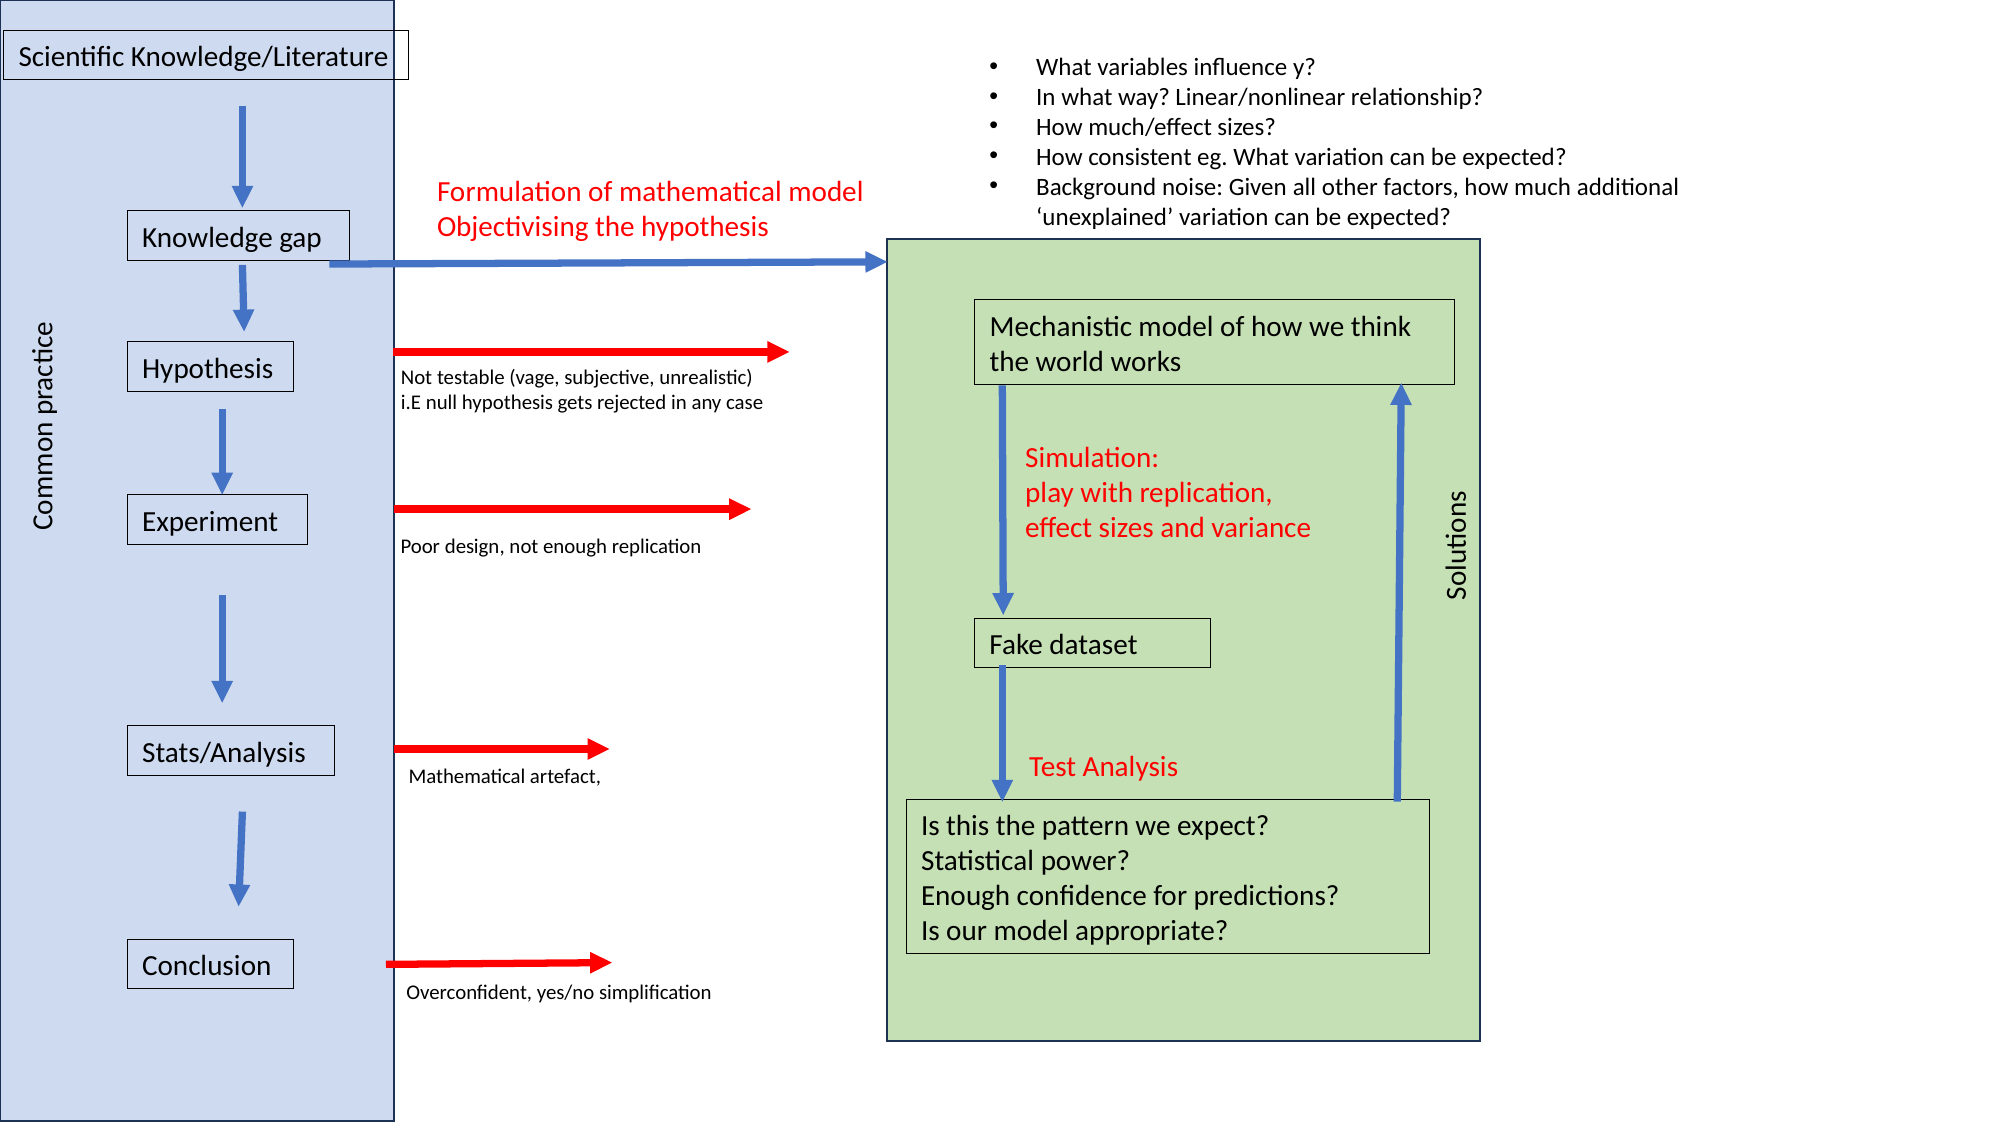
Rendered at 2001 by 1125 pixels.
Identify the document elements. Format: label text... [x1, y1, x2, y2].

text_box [1397, 383, 1402, 802]
text_box [886, 238, 1481, 1042]
text_box What variables influence y? In what way? Linear/nonlinear relationship? How much/effect sizes? How consistent eg. What variation can be expected? Background noise: Given all other factors, how much additional ‘unexplained’ variation can be expected? [974, 43, 1838, 268]
text_box Poor design, not enough replication [385, 524, 772, 565]
text_box Experiment [127, 494, 308, 545]
text_box Mechanistic model of how we think the world works [974, 299, 1429, 385]
text_box Formulation of mathematical model Objectivising the hypothesis [422, 164, 903, 250]
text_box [329, 261, 888, 265]
text_box Stats/Analysis [127, 725, 335, 776]
text_box Test Analysis [1014, 740, 1212, 790]
text_box Fake dataset [974, 618, 1211, 668]
text_box Solutions [1429, 268, 1479, 615]
text_box Hypothesis [127, 341, 294, 392]
text_box Not testable (vage, subjective, unrealistic) i.E null hypothesis gets rejected in any case [385, 356, 783, 421]
text_box Mathematical artefact, [393, 754, 702, 795]
text_box Conclusion [127, 939, 294, 989]
text_box Is this the pattern we expect? Statistical power? Enough confidence for predictions? Is our model appropriate? [906, 799, 1430, 954]
text_box Simulation: play with replication, effect sizes and variance [1010, 431, 1327, 551]
text_box Scientific Knowledge/Literature [3, 30, 409, 80]
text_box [238, 811, 243, 907]
text_box [0, 0, 395, 1122]
text_box Knowledge gap [127, 210, 350, 261]
text_box Common practice [15, 198, 66, 546]
text_box Overconfident, yes/no simplification [391, 971, 772, 1012]
